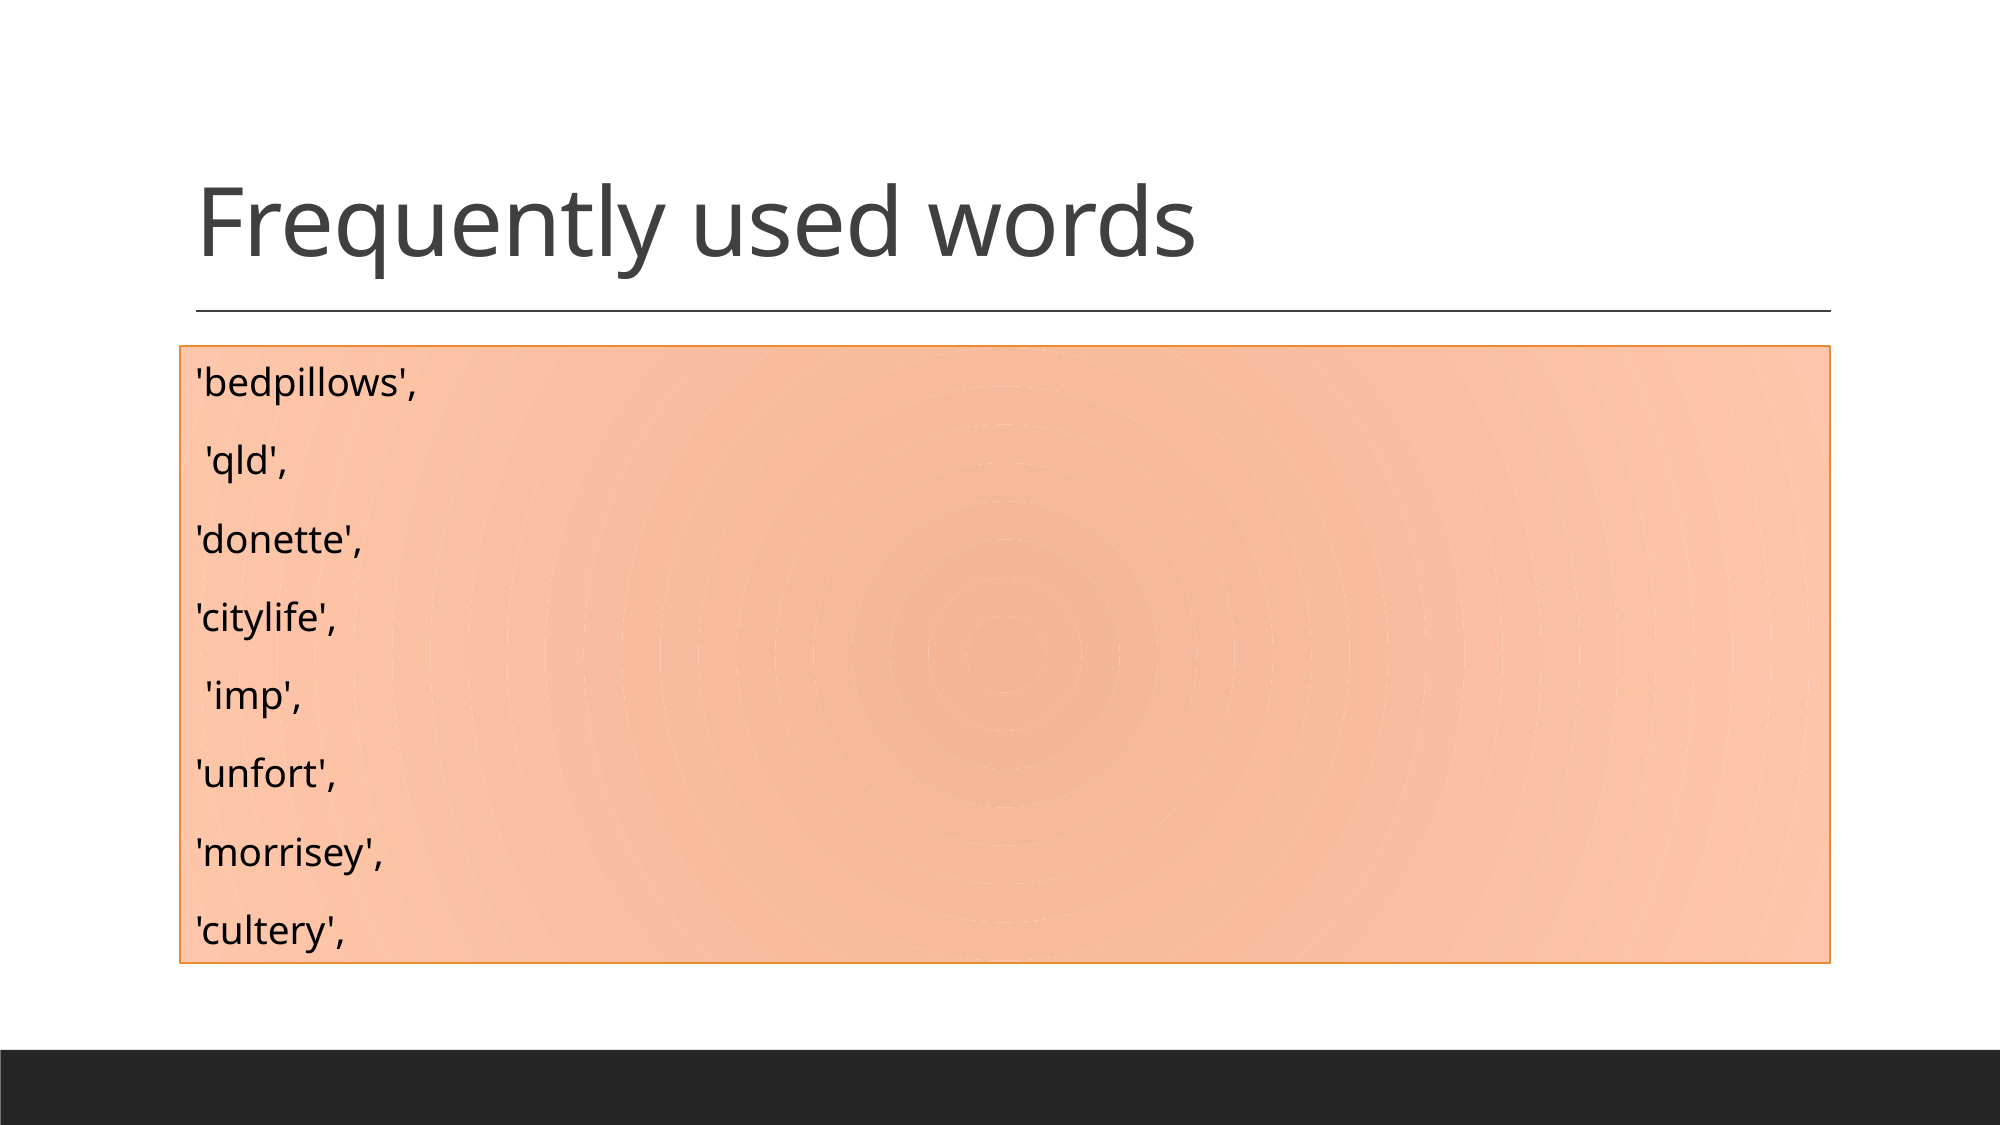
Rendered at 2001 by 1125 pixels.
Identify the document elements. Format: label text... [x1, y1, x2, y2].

title Frequently used words [180, 47, 1830, 285]
list 'bedpillows', 'qld', 'donette', 'citylife', 'imp', 'unfort', 'morrisey', 'cultery', [179, 345, 1831, 964]
